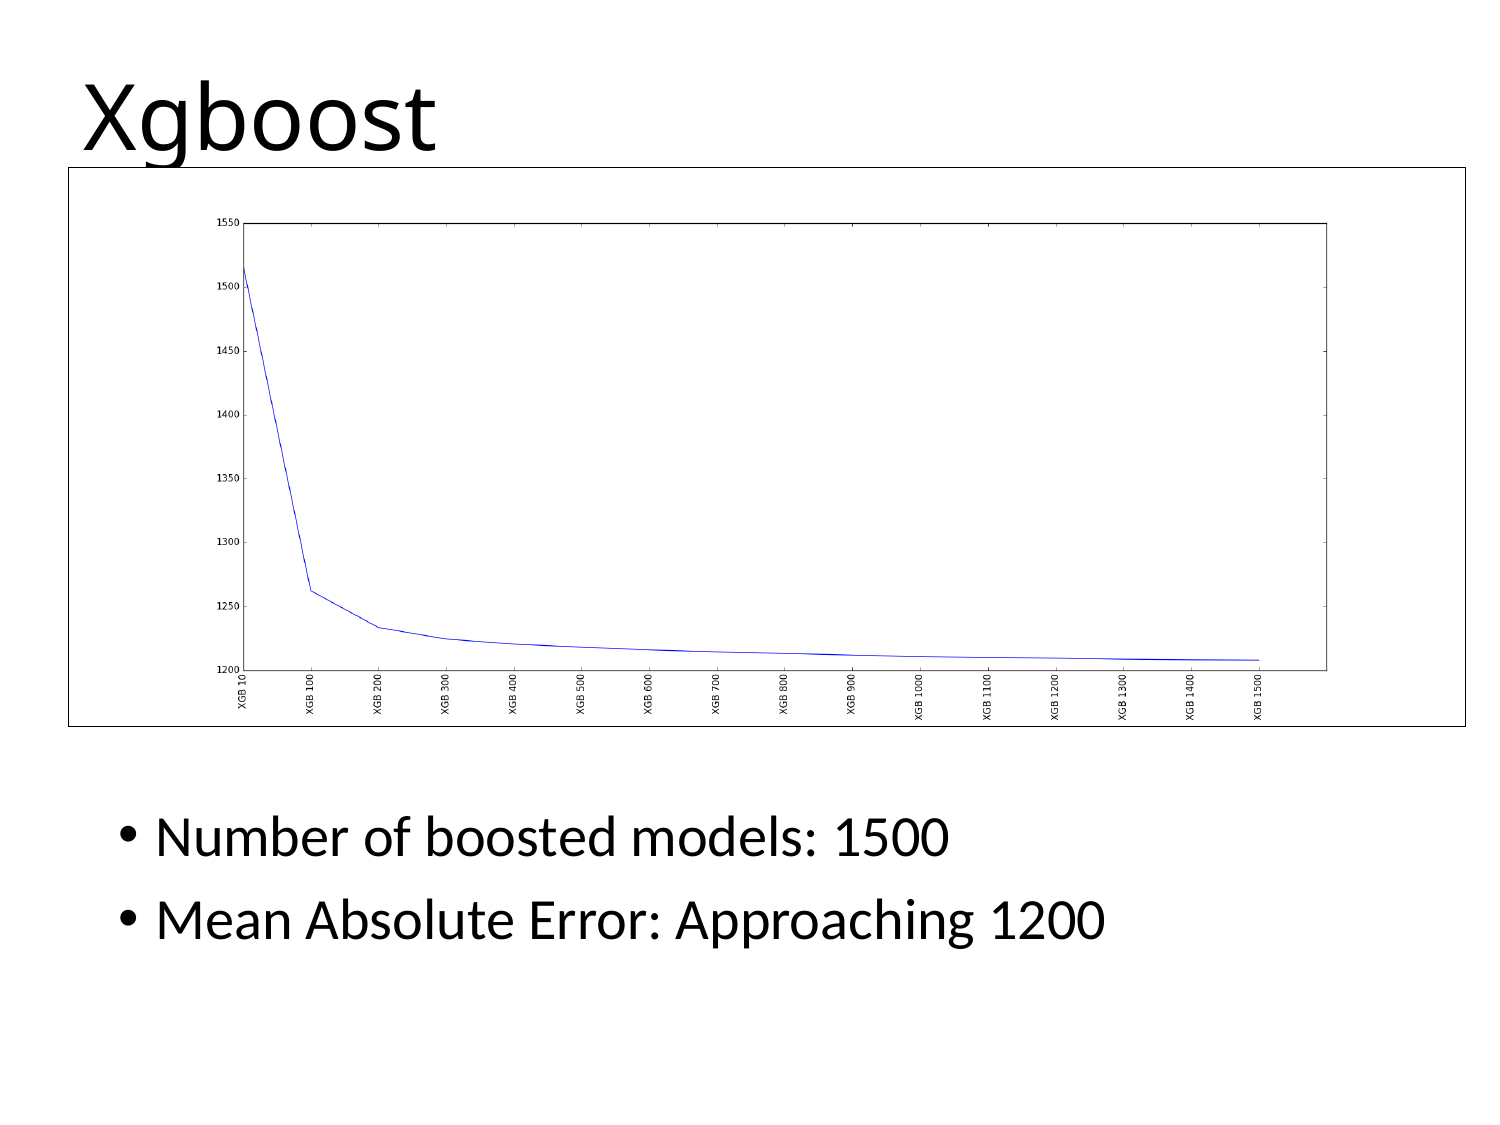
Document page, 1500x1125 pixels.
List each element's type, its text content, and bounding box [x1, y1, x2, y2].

picture [68, 167, 1466, 726]
title Xgboost [68, 59, 1422, 167]
list Number of boosted models: 1500 Mean Absolute Error: Approaching 1200 [103, 798, 1397, 1014]
